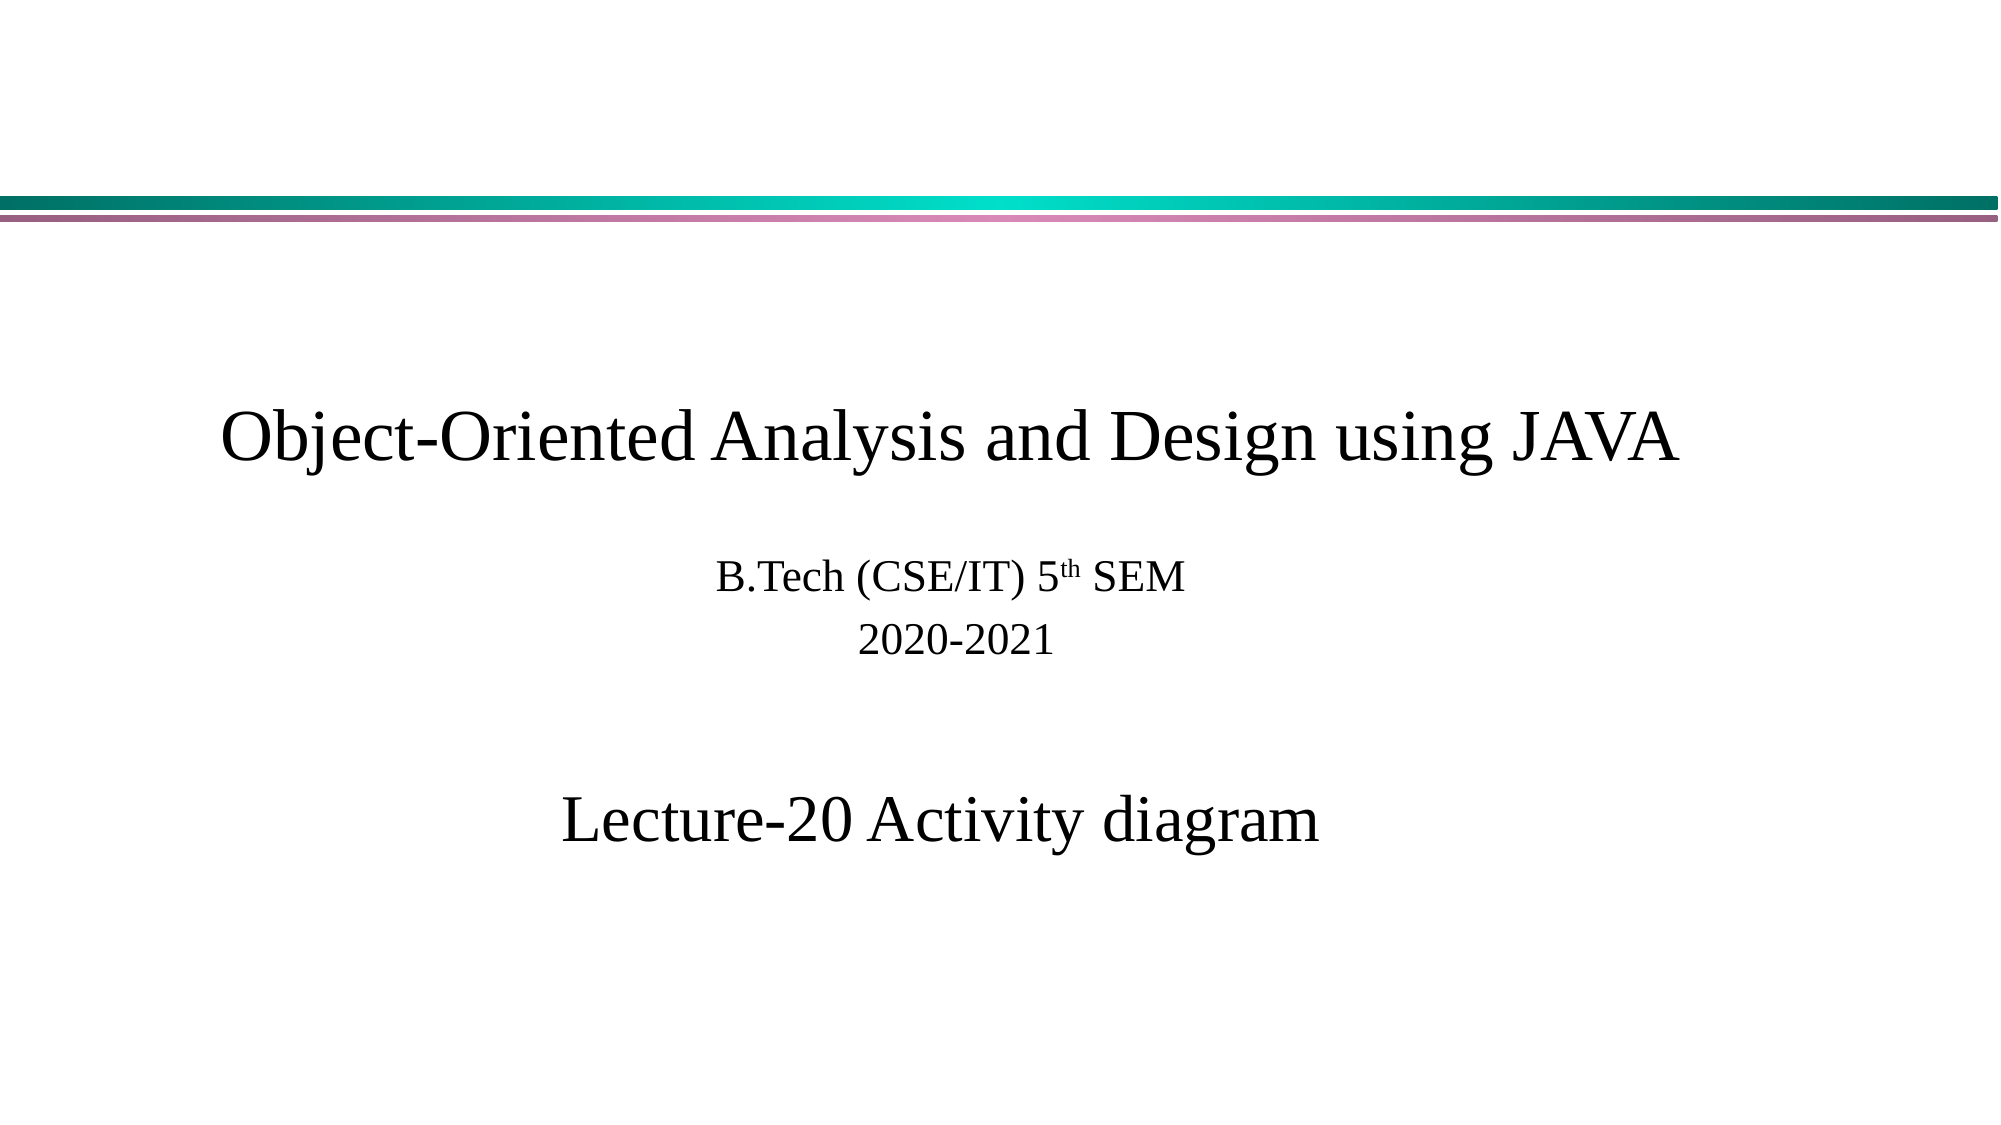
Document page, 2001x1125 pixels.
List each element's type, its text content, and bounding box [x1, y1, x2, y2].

subtitle B.Tech (CSE/IT) 5th SEM 2020-2021 [200, 538, 1702, 673]
title Object-Oriented Analysis and Design using JAVA [200, 309, 1702, 485]
text_box Lecture-20 Activity diagram [260, 747, 1623, 935]
